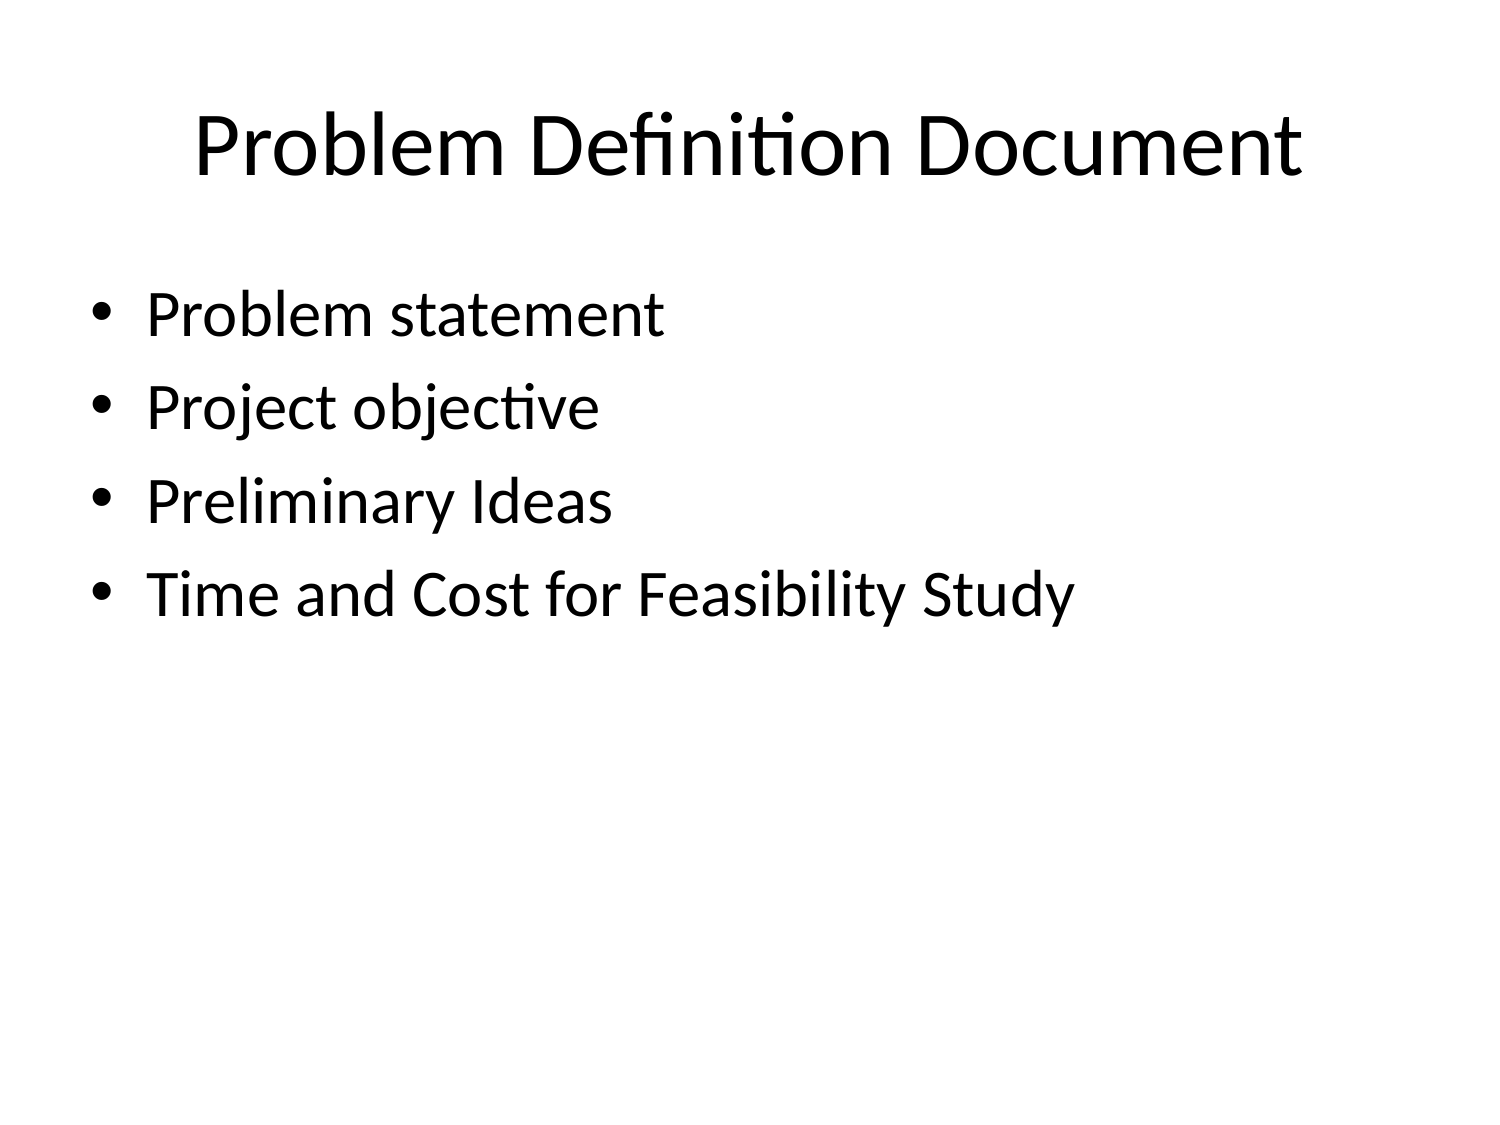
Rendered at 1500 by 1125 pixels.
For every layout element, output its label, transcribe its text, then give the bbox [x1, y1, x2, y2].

list Problem statement Project objective Preliminary Ideas Time and Cost for Feasibility Study [75, 262, 1425, 1005]
title Problem Definition Document [75, 45, 1425, 233]
